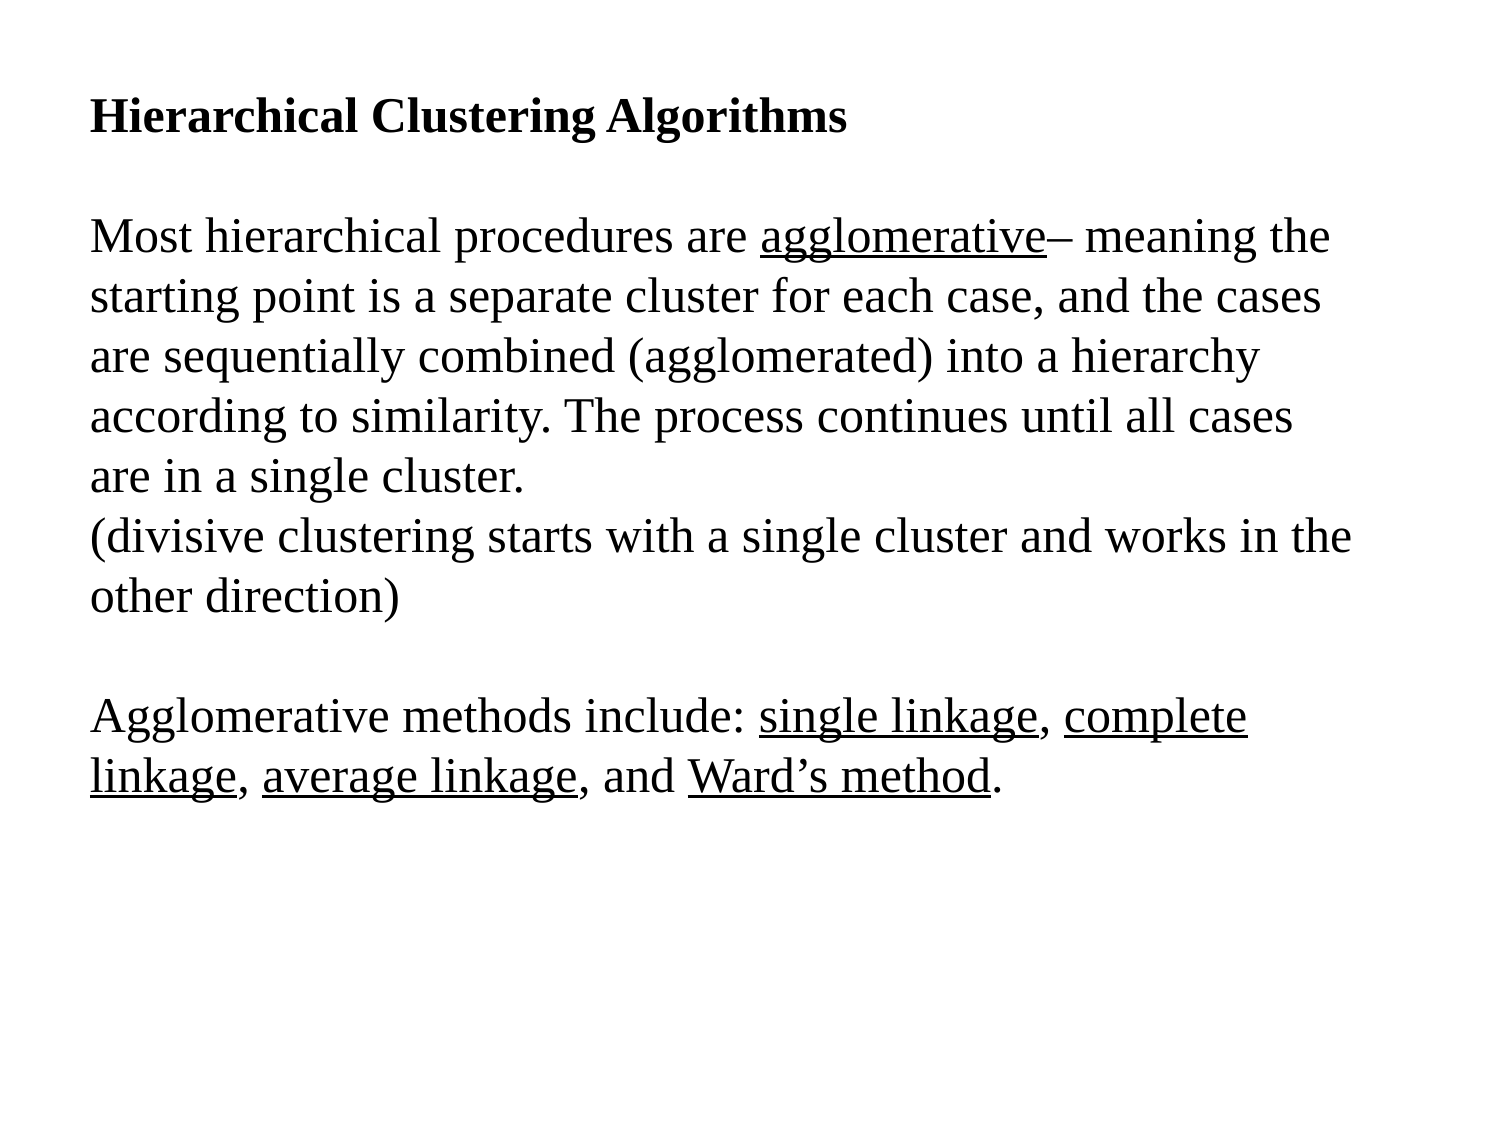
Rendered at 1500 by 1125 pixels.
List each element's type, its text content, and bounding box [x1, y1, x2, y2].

text_box Hierarchical Clustering Algorithms Most hierarchical procedures are agglomerative– meaning the starting point is a separate cluster for each case, and the cases are sequentially combined (agglomerated) into a hierarchy according to similarity. The process continues until all cases are in a single cluster. (divisive clustering starts with a single cluster and works in the other direction) Agglomerative methods include: single linkage, complete linkage, average linkage, and Ward’s method. [75, 74, 1375, 990]
